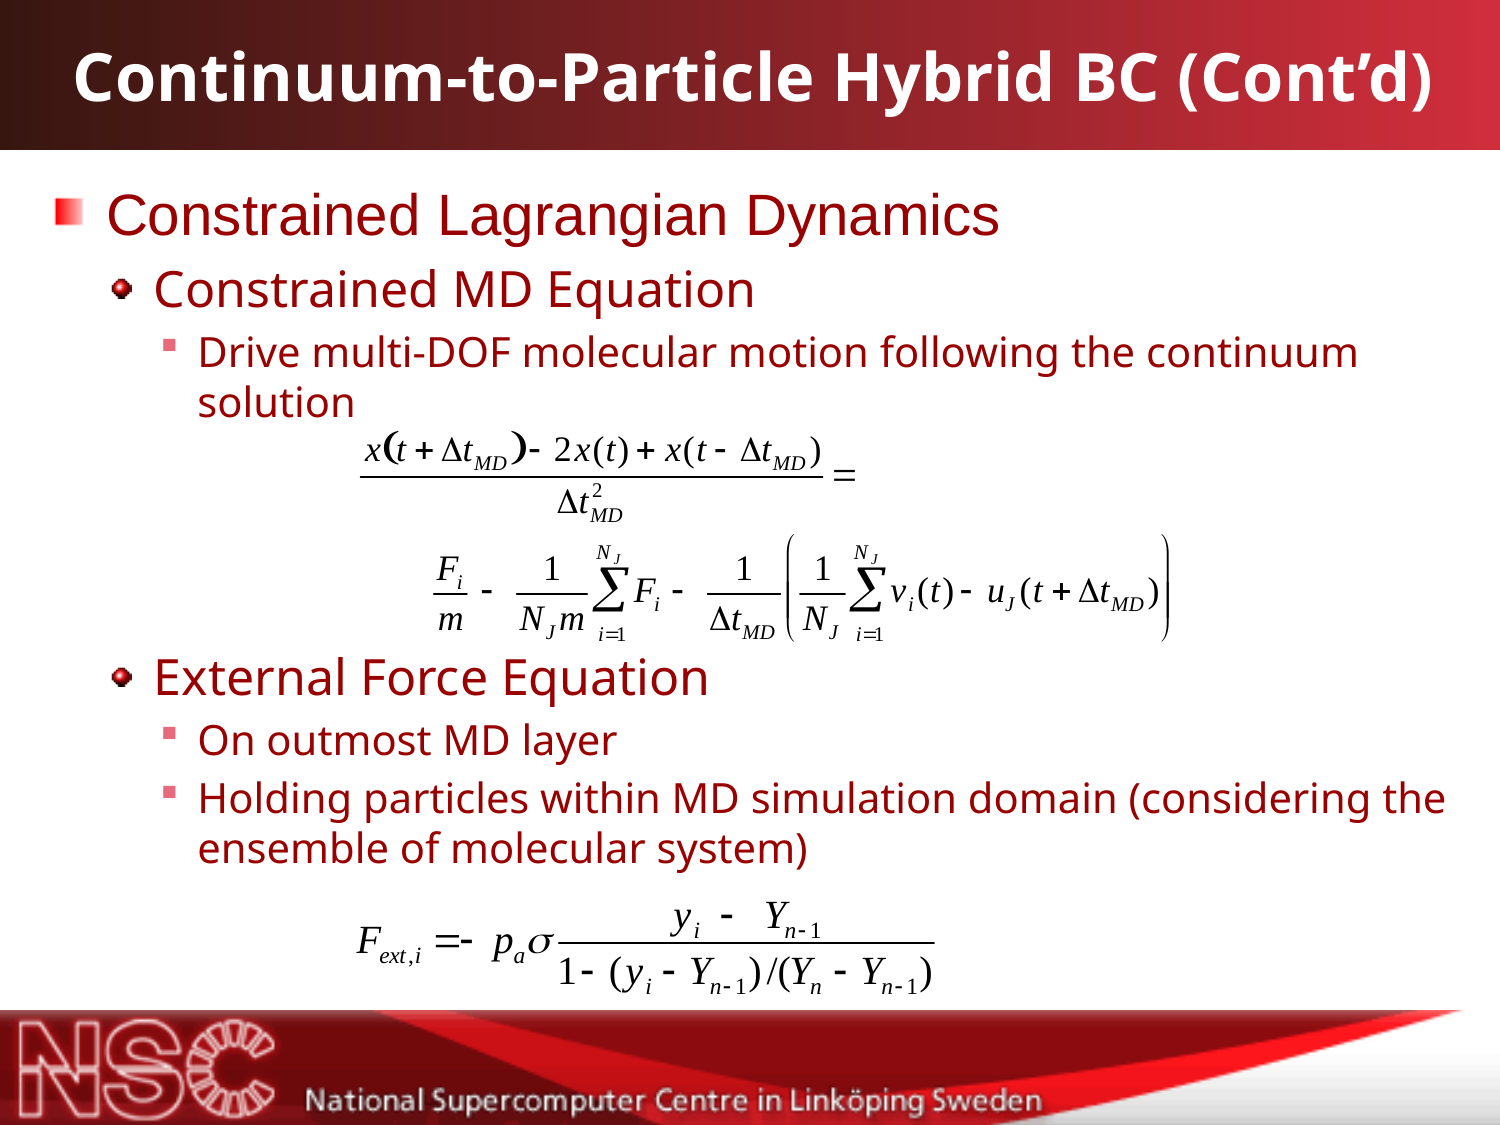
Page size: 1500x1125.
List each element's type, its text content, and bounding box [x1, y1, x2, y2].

picture [0, 1010, 1500, 1125]
list Constrained Lagrangian Dynamics Constrained MD Equation Drive multi-DOF molecular motion following the continuum solution External Force Equation On outmost MD layer Holding particles within MD simulation domain (considering the ensemble of molecular system) [24, 162, 1475, 1000]
picture [108, 275, 132, 299]
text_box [349, 892, 963, 1000]
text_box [349, 428, 1175, 650]
picture [108, 664, 132, 687]
picture [53, 196, 87, 229]
title Continuum-to-Particle Hybrid BC (Cont’d) [0, 0, 1500, 150]
